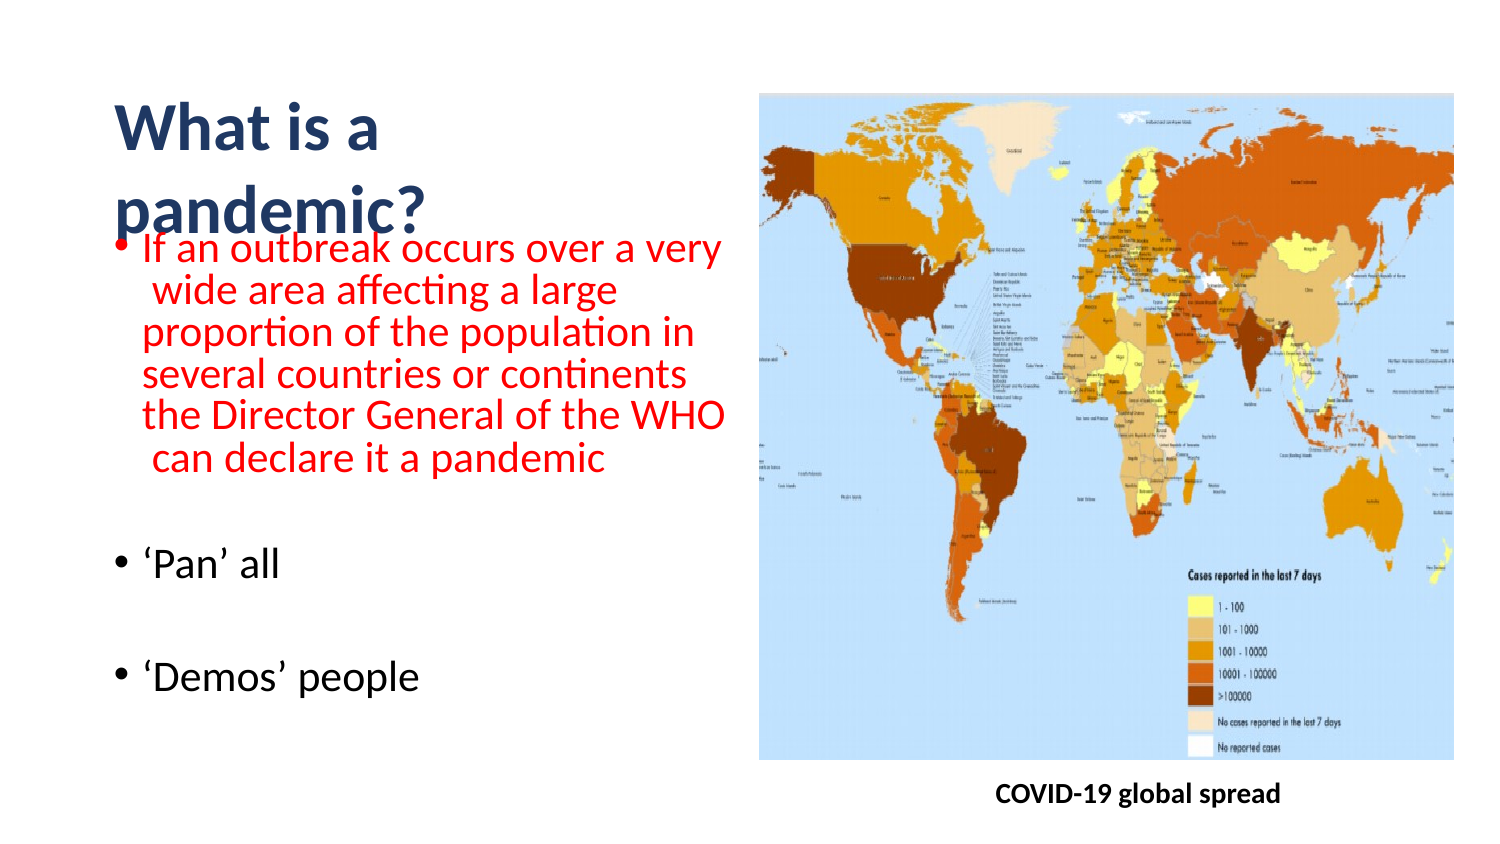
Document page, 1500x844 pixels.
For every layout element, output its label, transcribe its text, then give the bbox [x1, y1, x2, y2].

title What is a pandemic? [112, 80, 683, 216]
text_box COVID-19 global spread [984, 768, 1397, 815]
picture [759, 93, 1454, 760]
text_box If an outbreak occurs over a very wide area affecting a large proportion of the population in several countries or continents the Director General of the WHO can declare it a pandemic ‘Pan’ all ‘Demos’ people [112, 216, 728, 700]
